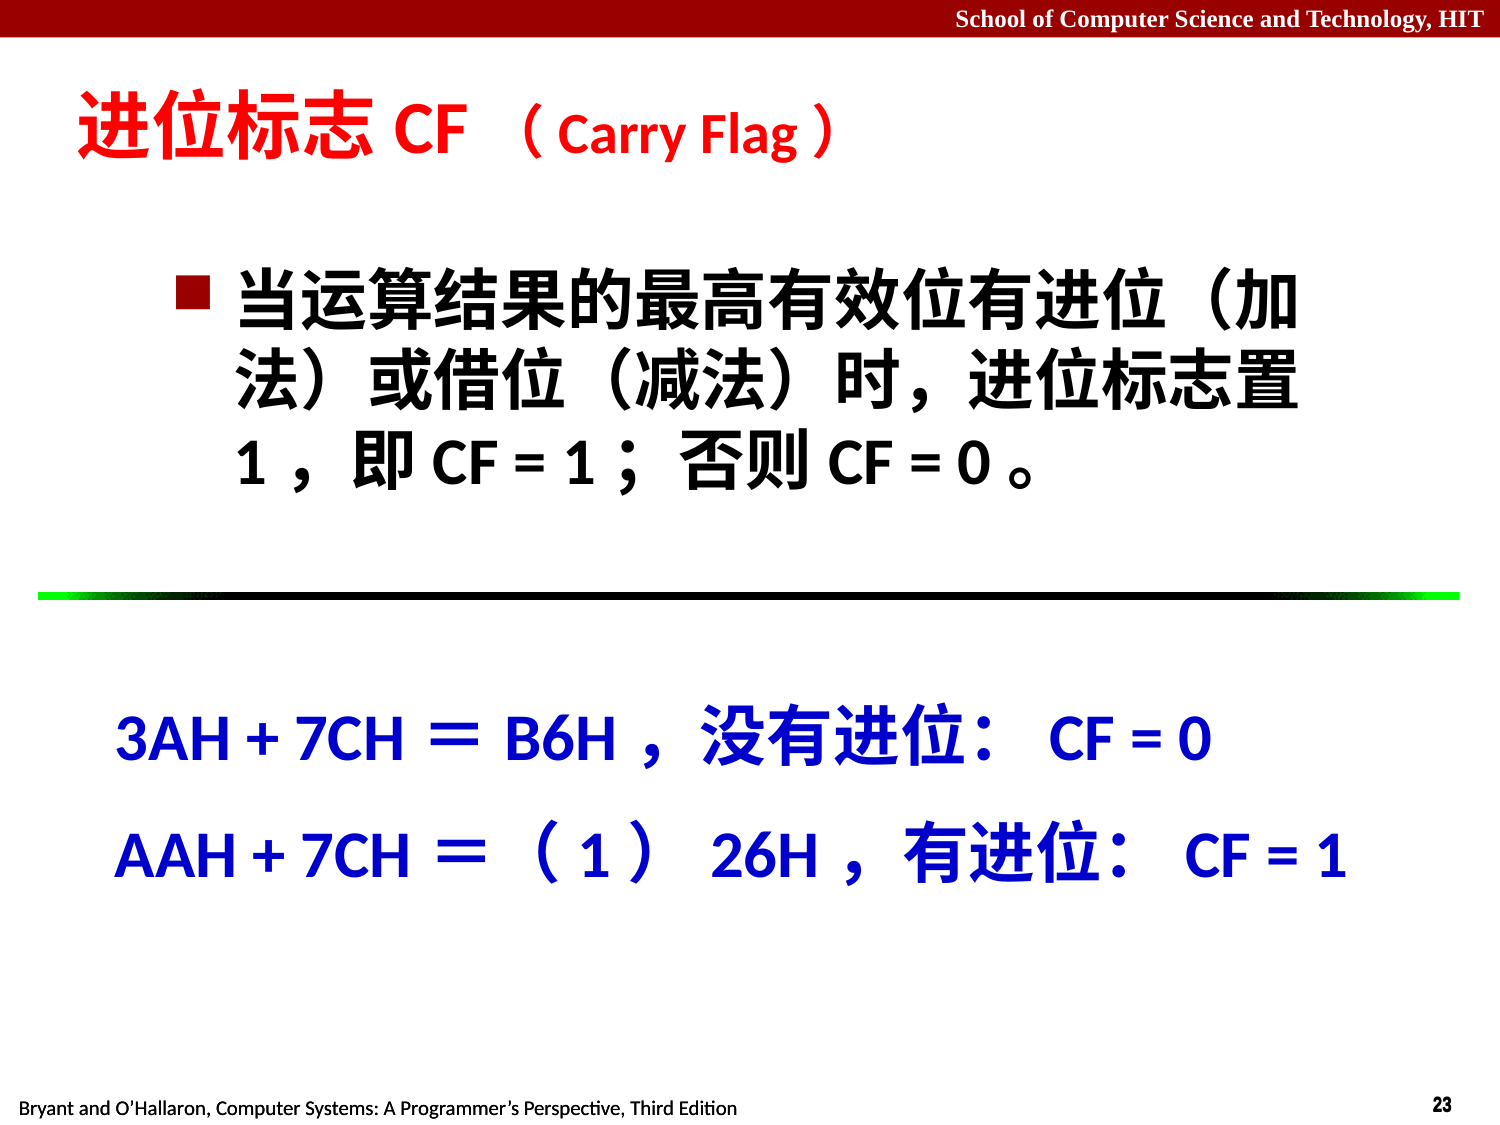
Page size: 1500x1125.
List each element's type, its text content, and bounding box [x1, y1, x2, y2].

title 进位标志CF（Carry Flag） [61, 60, 1488, 187]
picture [38, 592, 1462, 601]
list 当运算结果的最高有效位有进位（加法）或借位（减法）时，进位标志置1，即CF = 1；否则CF = 0。 [162, 249, 1376, 526]
list 3AH + 7CH＝B6H，没有进位：CF = 0 AAH + 7CH＝（1）26H，有进位：CF = 1 [99, 662, 1413, 888]
